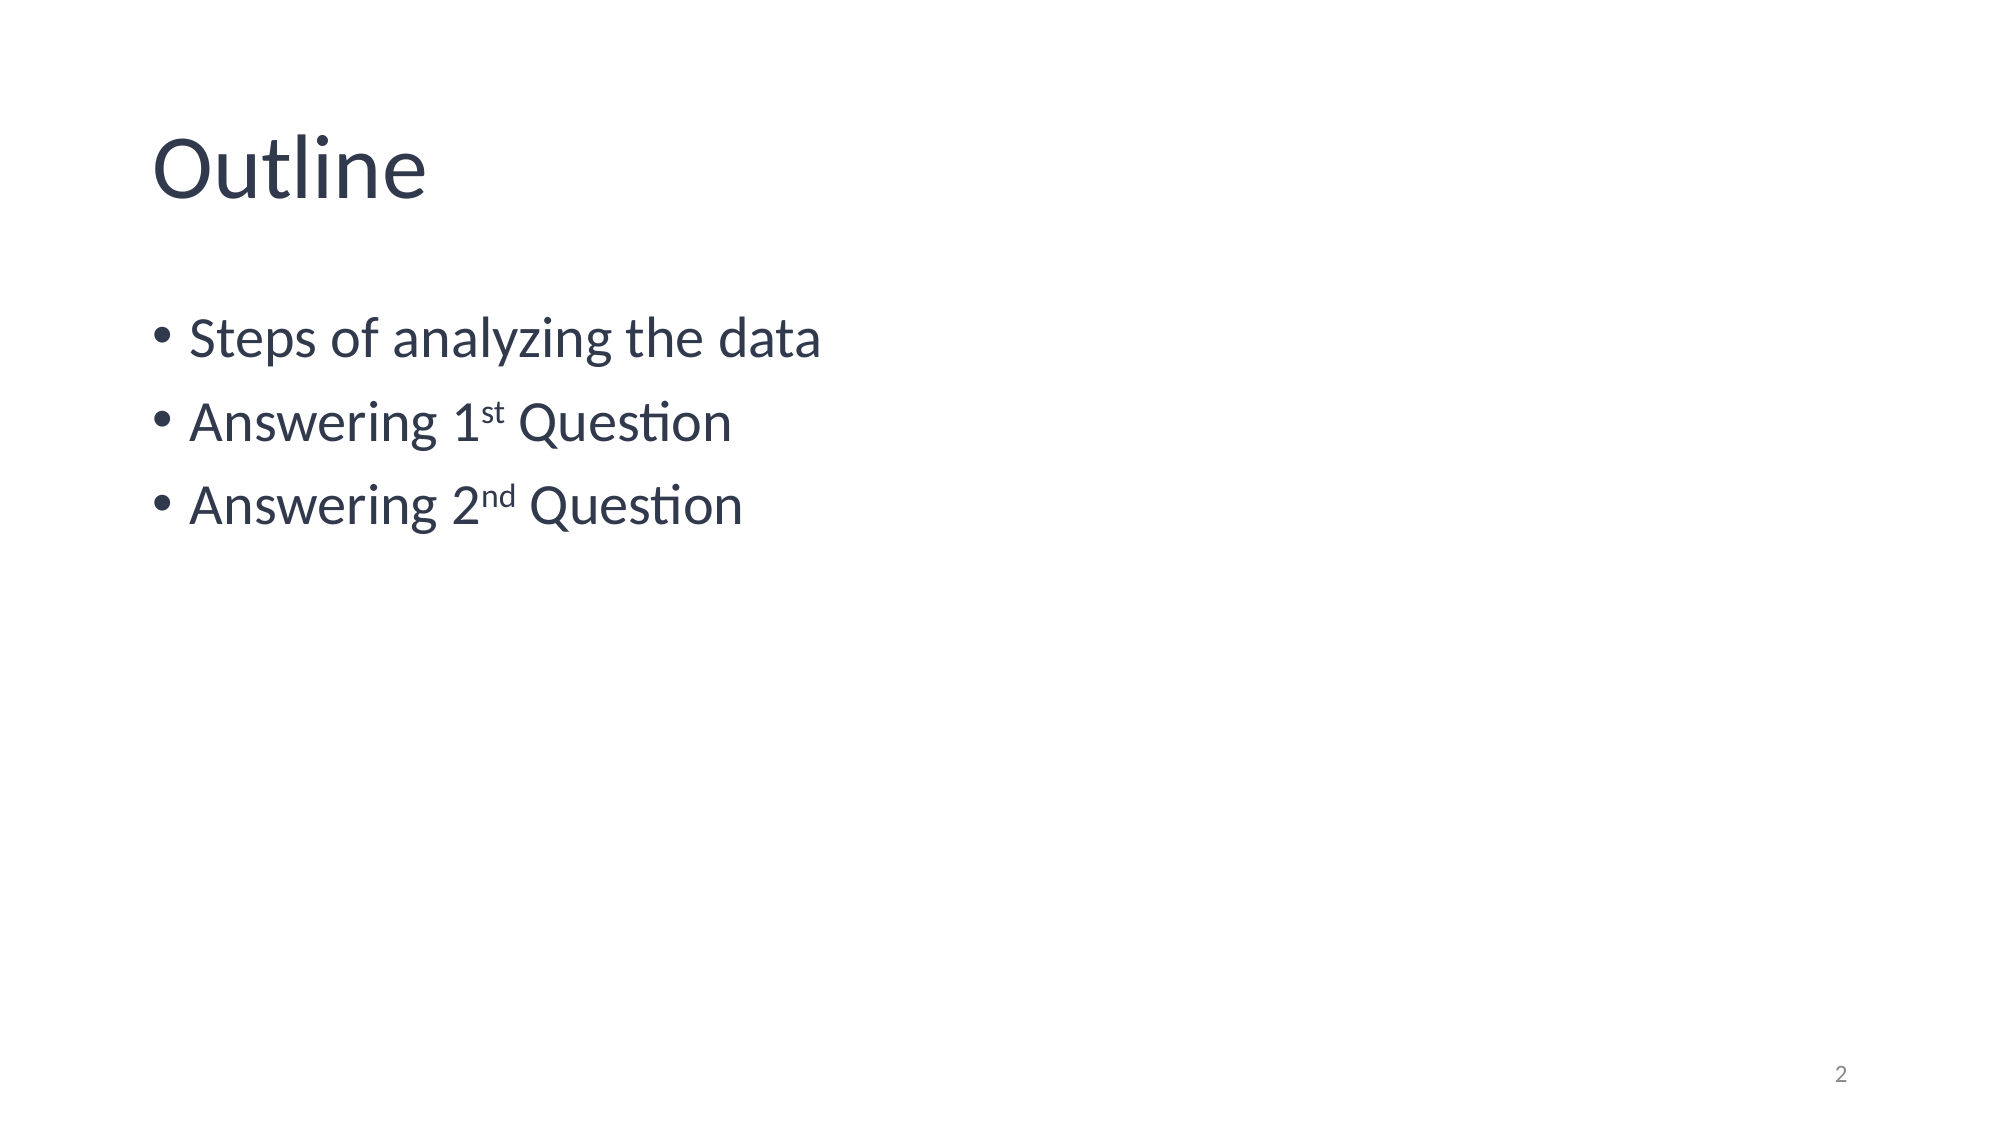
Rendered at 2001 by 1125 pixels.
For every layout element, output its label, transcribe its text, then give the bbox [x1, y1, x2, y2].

title Outline [137, 59, 1863, 278]
list Steps of analyzing the data Answering 1st Question Answering 2nd Question [137, 299, 1863, 1014]
slide_number 2 [1412, 1042, 1863, 1103]
